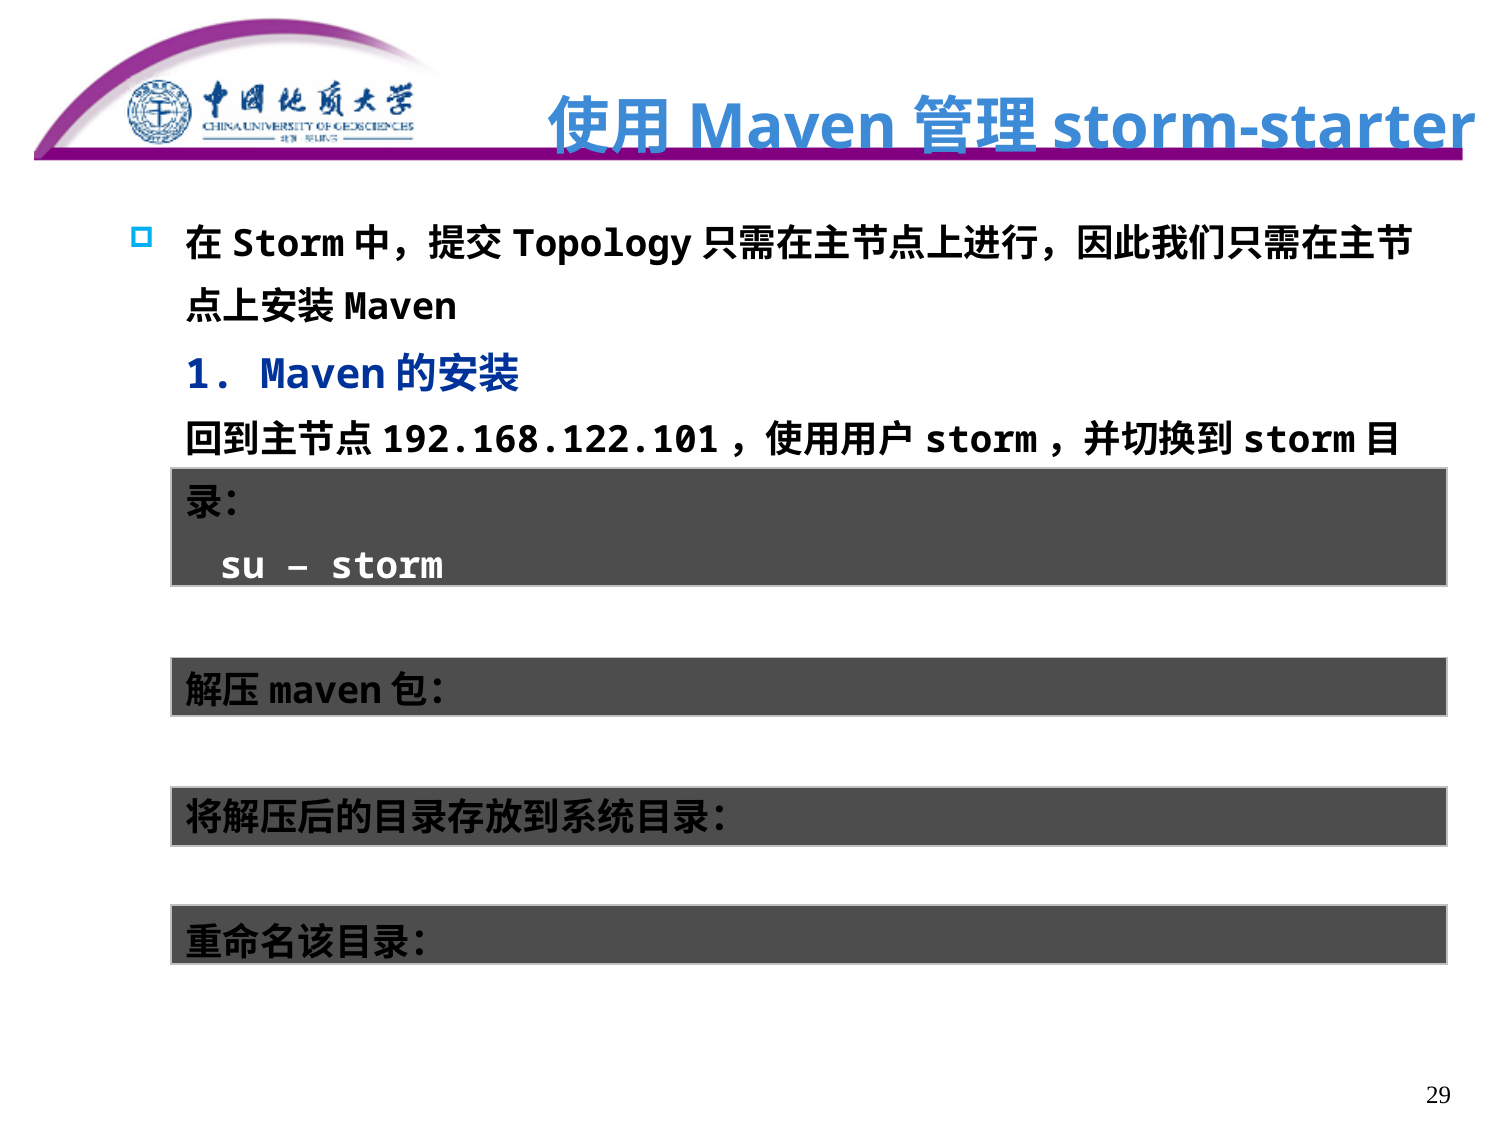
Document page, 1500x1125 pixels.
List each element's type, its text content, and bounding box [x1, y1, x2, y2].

text_box [1436, 467, 1447, 586]
picture [34, 16, 1466, 173]
text_box [1436, 787, 1447, 847]
text_box [1436, 657, 1447, 717]
title 使用Maven管理storm-starter [206, 126, 1495, 173]
list 在Storm中，提交Topology只需在主节点上进行，因此我们只需在主节点上安装Maven 1. Maven的安装 回到主节点192.168.122.101，使用用户storm，并切换到storm目录： su – storm cd storm 解压maven包： unzip apache-maven-3.0.5-bin.zip 将解压后的目录存放到系统目录： cp apache-maven-3.0.5-bin /usr/local/ 重命名该目录： mv /usr/local/apache-maven-3.0.5-bin /usr/local/maven [112, 192, 1436, 972]
text_box [1436, 904, 1447, 964]
